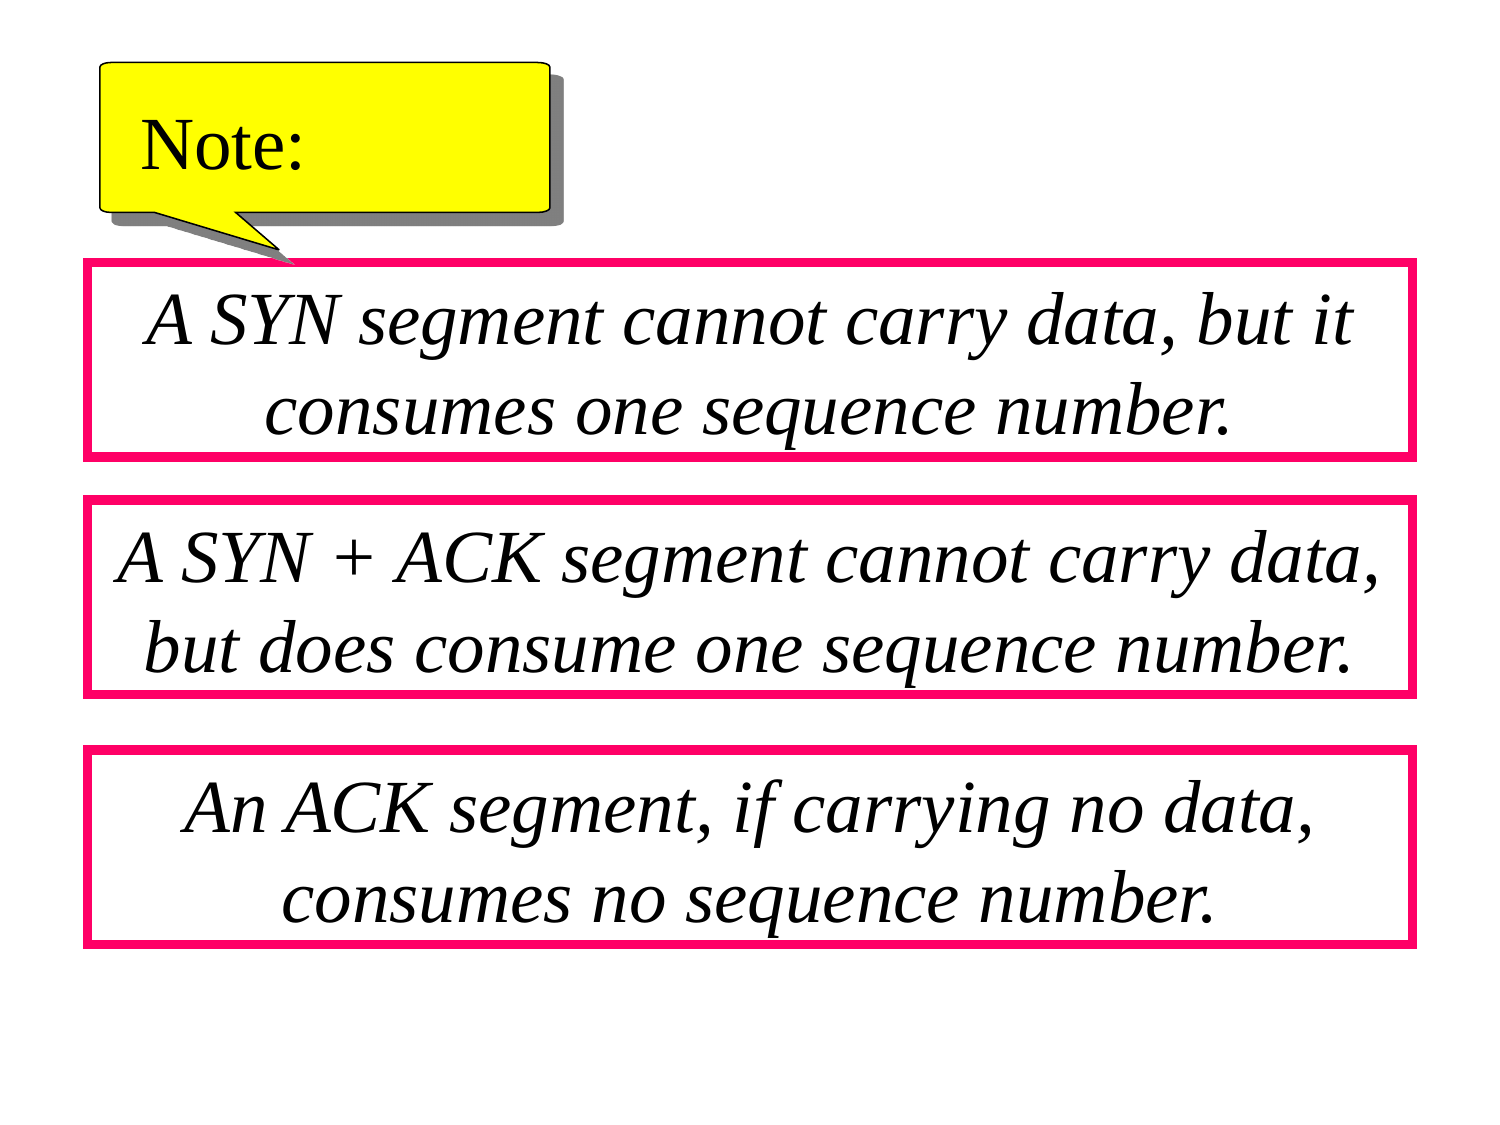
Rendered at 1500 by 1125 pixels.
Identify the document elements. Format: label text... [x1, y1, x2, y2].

text_box A SYN + ACK segment cannot carry data, but does consume one sequence number. [87, 499, 1413, 695]
text_box [99, 62, 550, 250]
text_box An ACK segment, if carrying no data, consumes no sequence number. [87, 749, 1413, 945]
text_box A SYN segment cannot carry data, but it consumes one sequence number. [87, 262, 1413, 458]
text_box Note: [125, 87, 322, 193]
